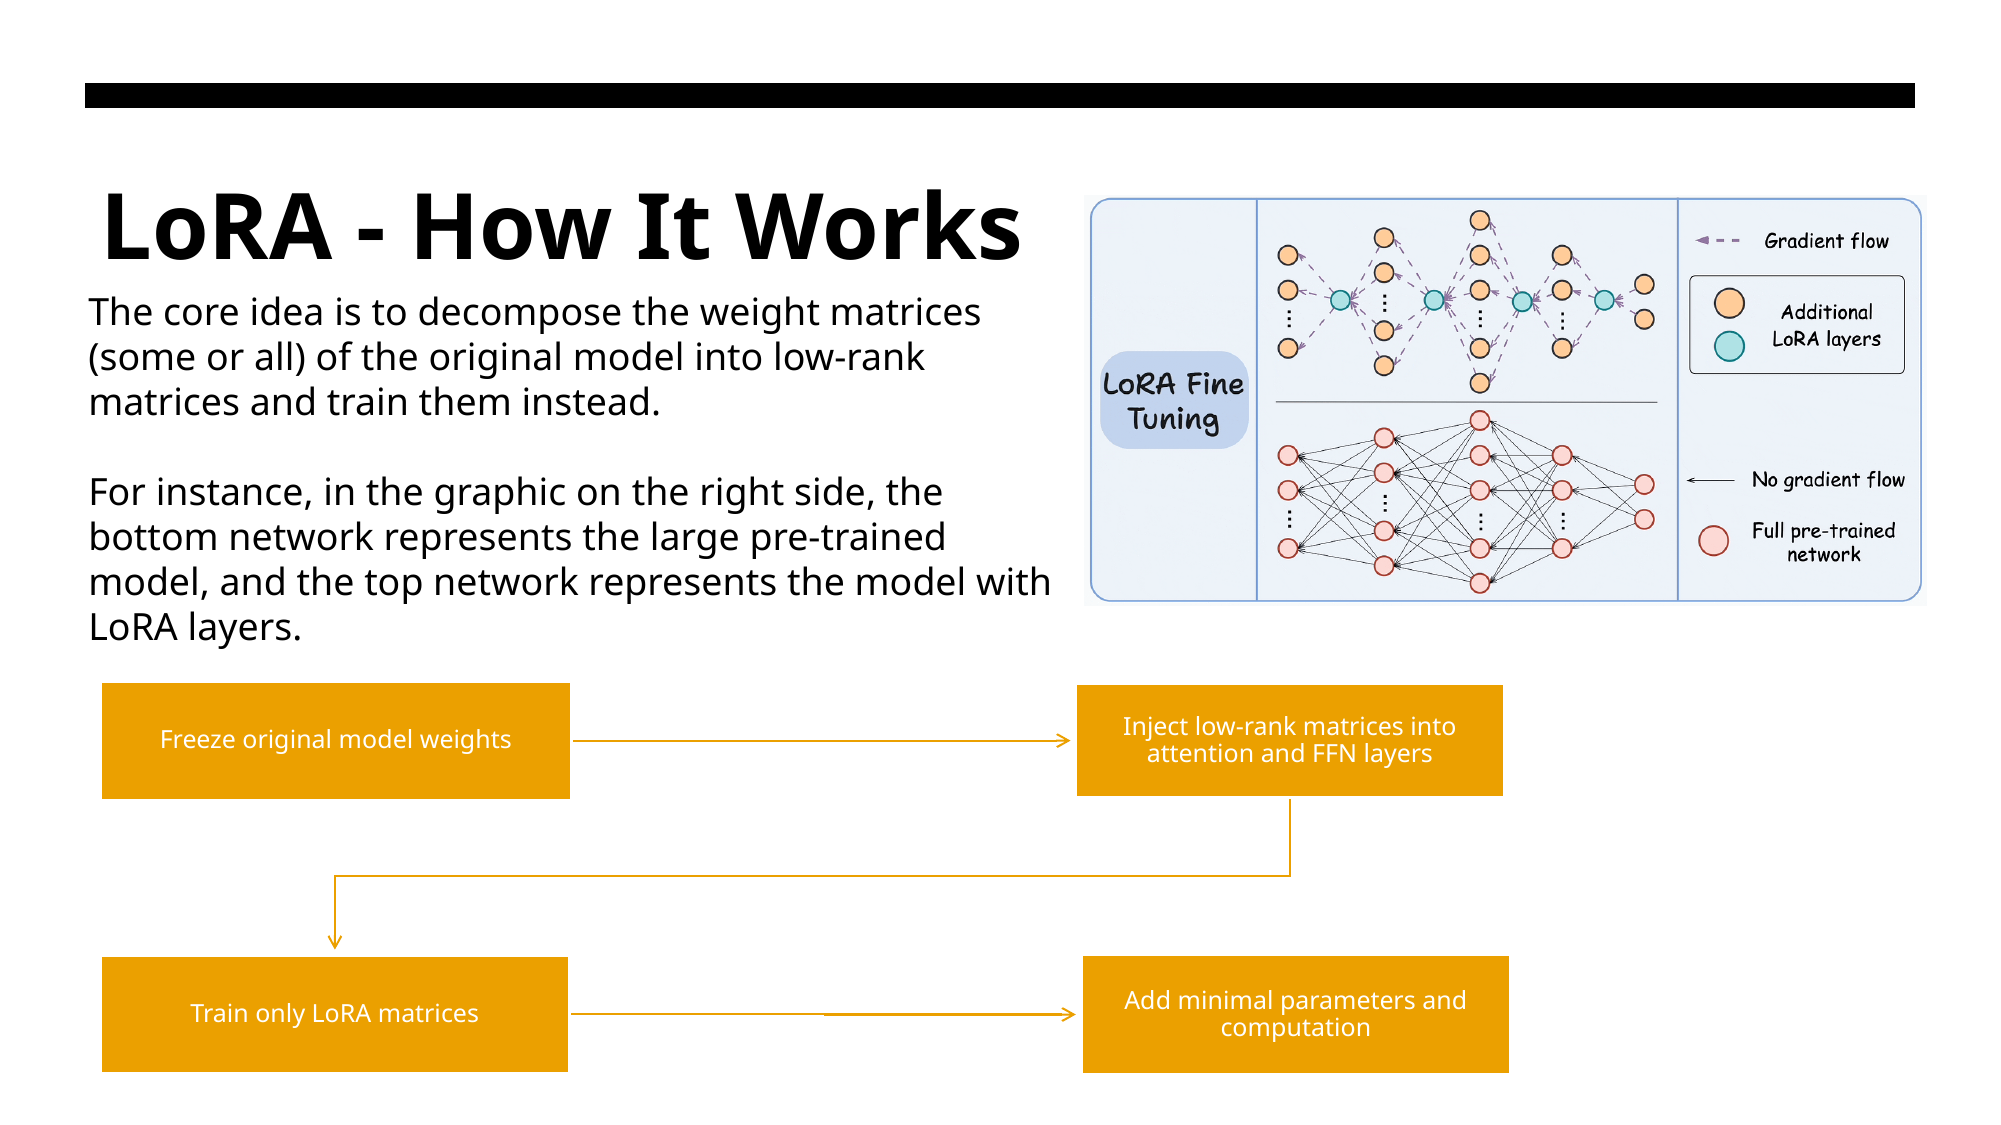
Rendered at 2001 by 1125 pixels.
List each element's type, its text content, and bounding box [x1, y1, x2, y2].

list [99, 675, 1555, 1079]
picture [1083, 195, 1927, 606]
text_box The core idea is to decompose the weight matrices (some or all) of the original model into low-rank matrices and train them instead. For instance, in the graphic on the right side, the bottom network represents the large pre-trained model, and the top network represents the model with LoRA layers. [73, 280, 1074, 656]
title LoRA - How It Works [85, 160, 1916, 401]
